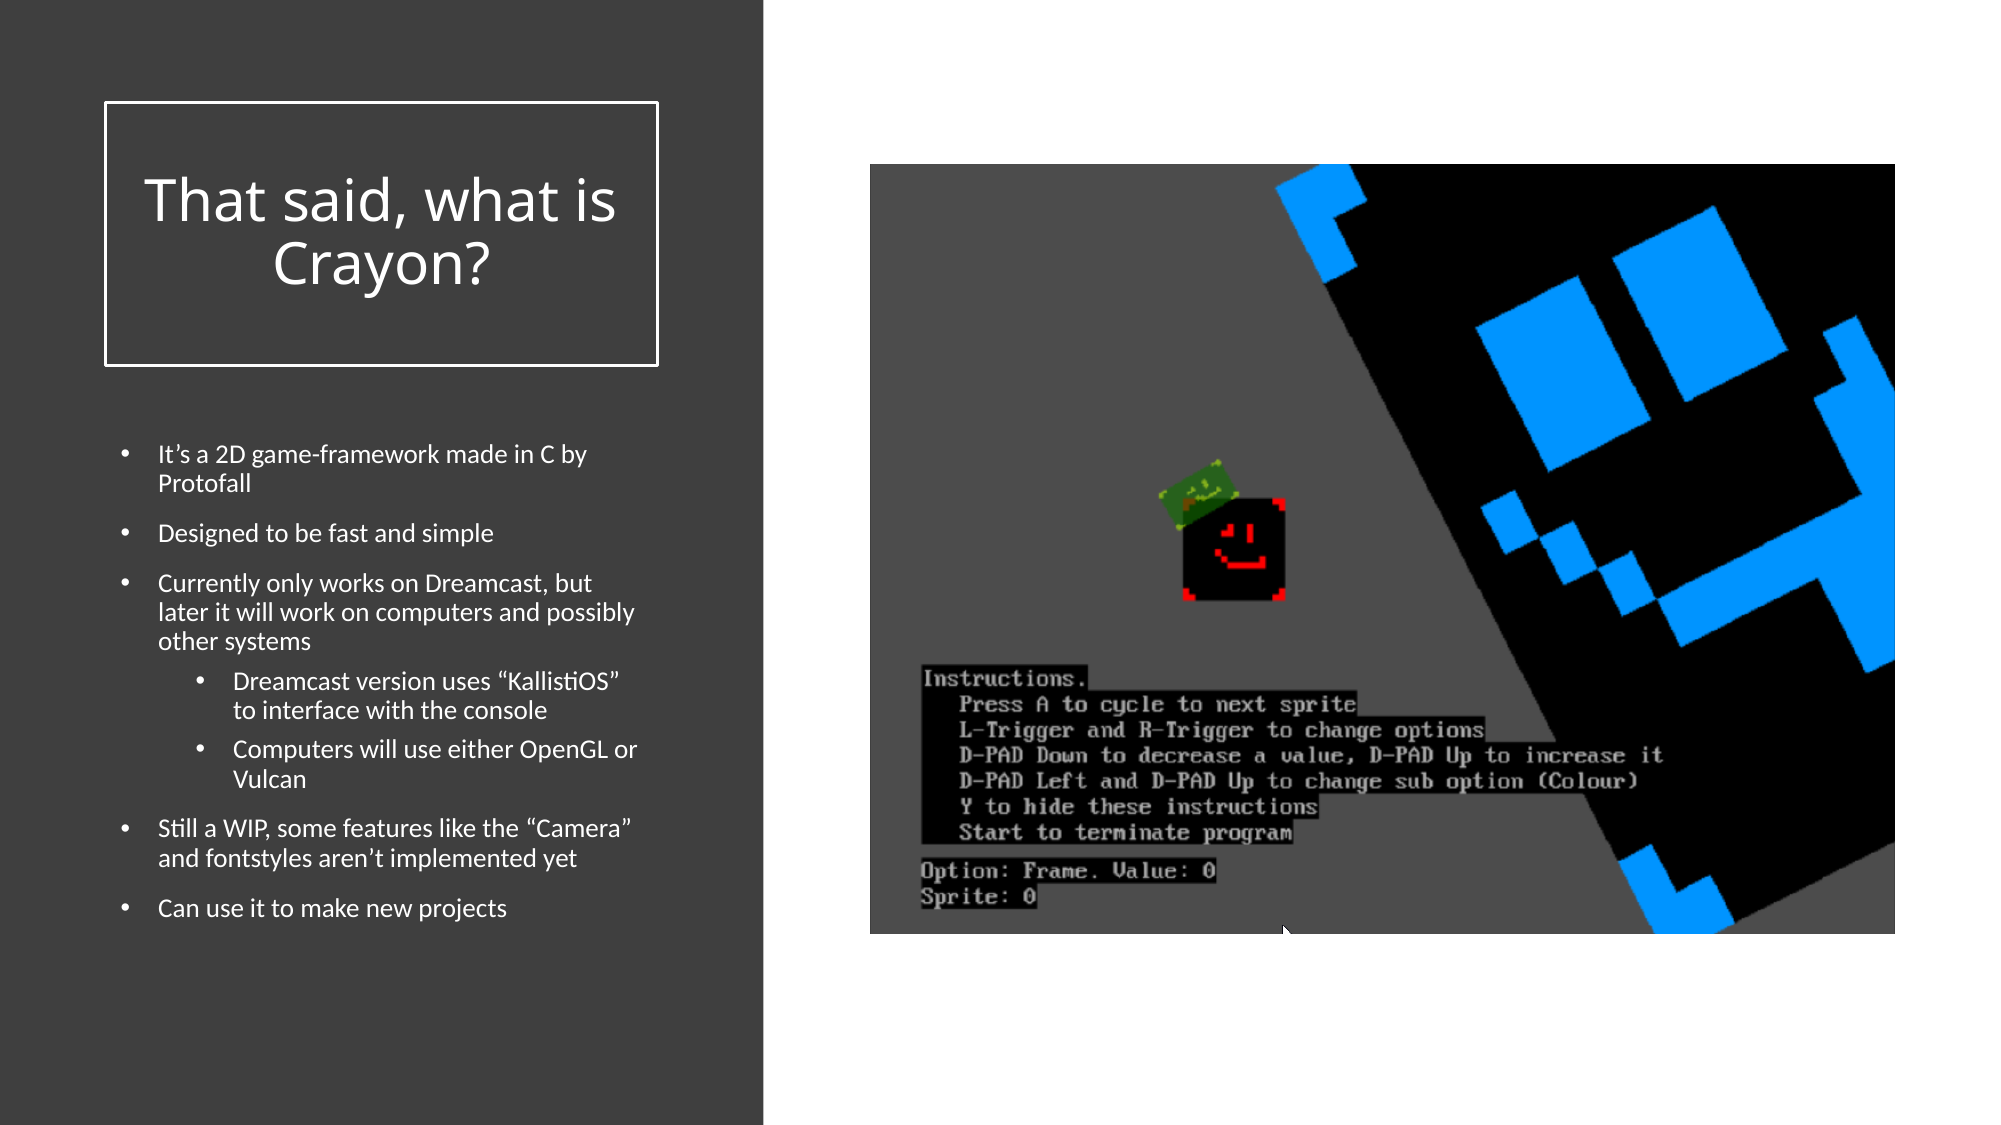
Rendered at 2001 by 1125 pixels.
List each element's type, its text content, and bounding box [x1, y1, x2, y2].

picture [869, 164, 1895, 934]
title That said, what is Crayon? [105, 102, 658, 366]
list It’s a 2D game-framework made in C by Protofall Designed to be fast and simple Currently only works on Dreamcast, but later it will work on computers and possibly other systems Dreamcast version uses “KallistiOS” to interface with the console Computers will use either OpenGL or Vulcan Still a WIP, some features like the “Camera” and fontstyles aren’t implemented yet Can use it to make new projects [105, 432, 658, 994]
text_box [0, 0, 764, 1125]
